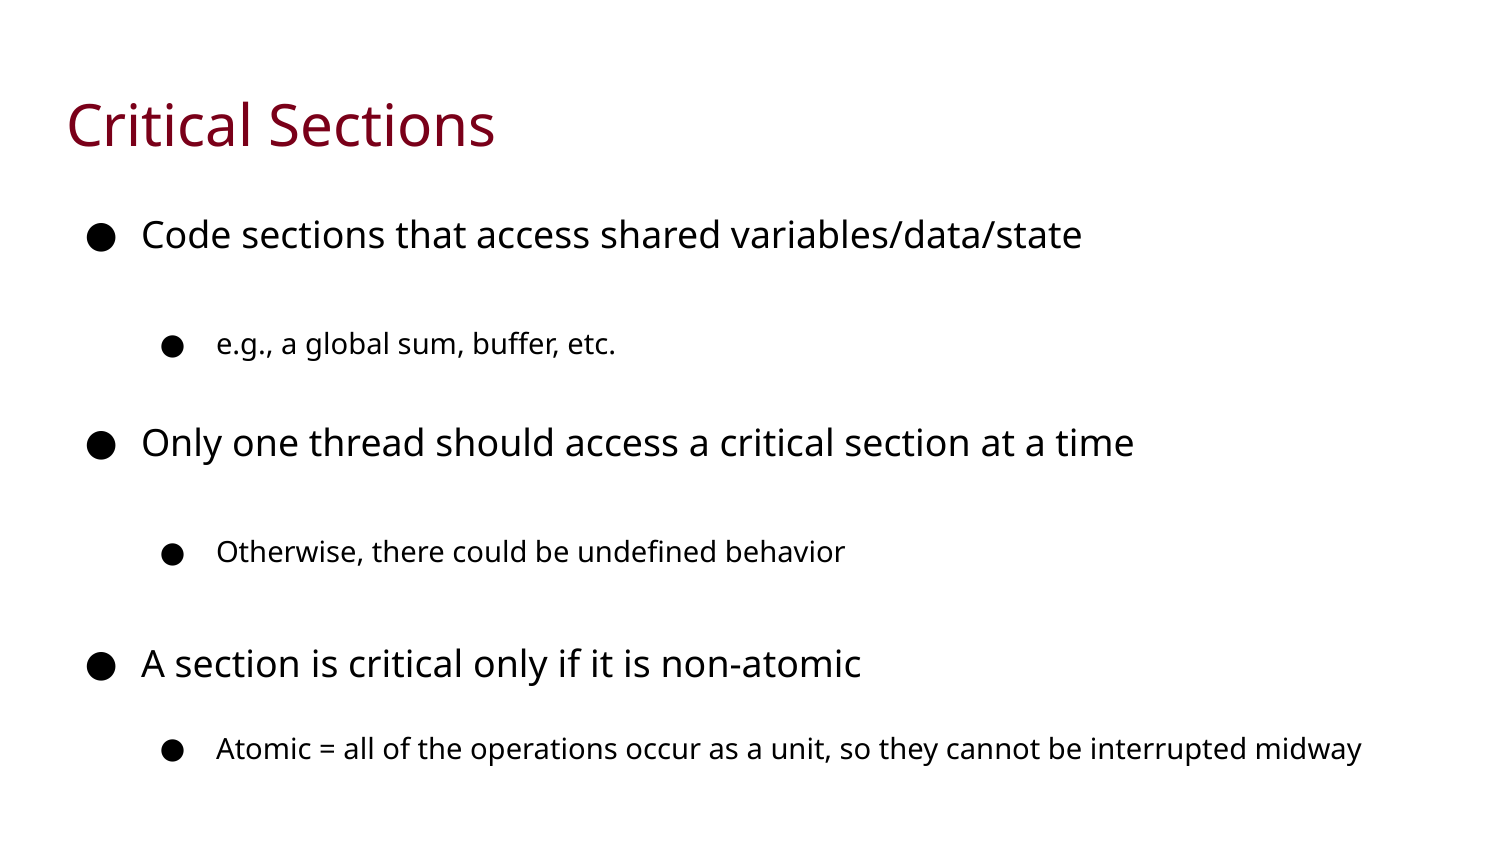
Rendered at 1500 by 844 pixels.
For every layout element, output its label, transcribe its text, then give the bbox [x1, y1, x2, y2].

list Code sections that access shared variables/data/state e.g., a global sum, buffer, etc. Only one thread should access a critical section at a time Otherwise, there could be undefined behavior A section is critical only if it is non-atomic Atomic = all of the operations occur as a unit, so they cannot be interrupted midway [51, 189, 1449, 750]
title Critical Sections [51, 72, 1449, 167]
